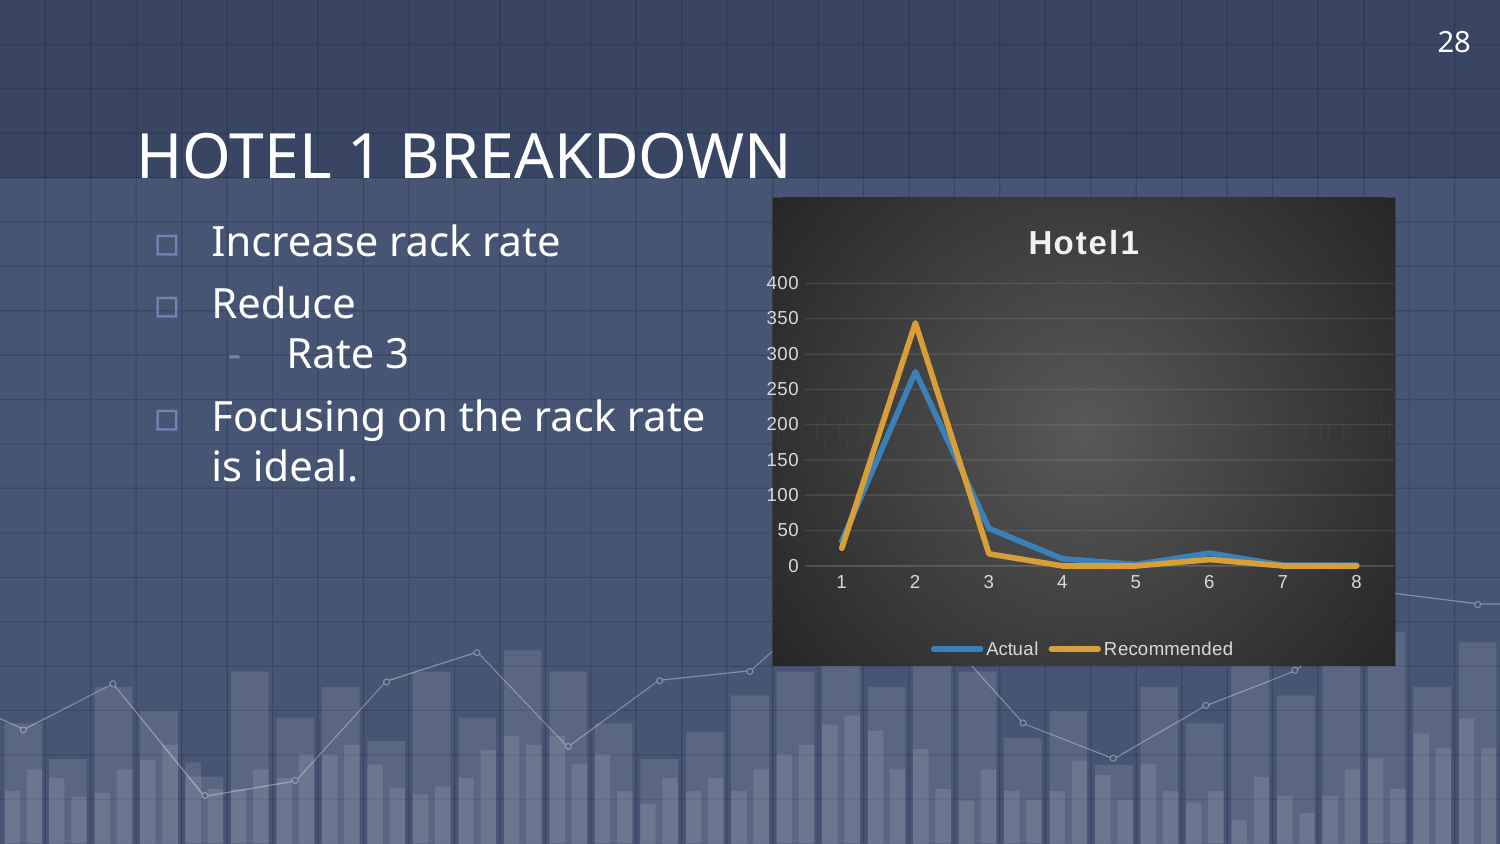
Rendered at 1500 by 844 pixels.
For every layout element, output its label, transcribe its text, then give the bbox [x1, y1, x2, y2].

slide_number 28 [1408, 0, 1500, 88]
list Increase rack rate Reduce Rate 3 Focusing on the rack rate is ideal. [121, 199, 734, 668]
chart [766, 197, 1396, 667]
title HOTEL 1 BREAKDOWN [121, 65, 1383, 207]
